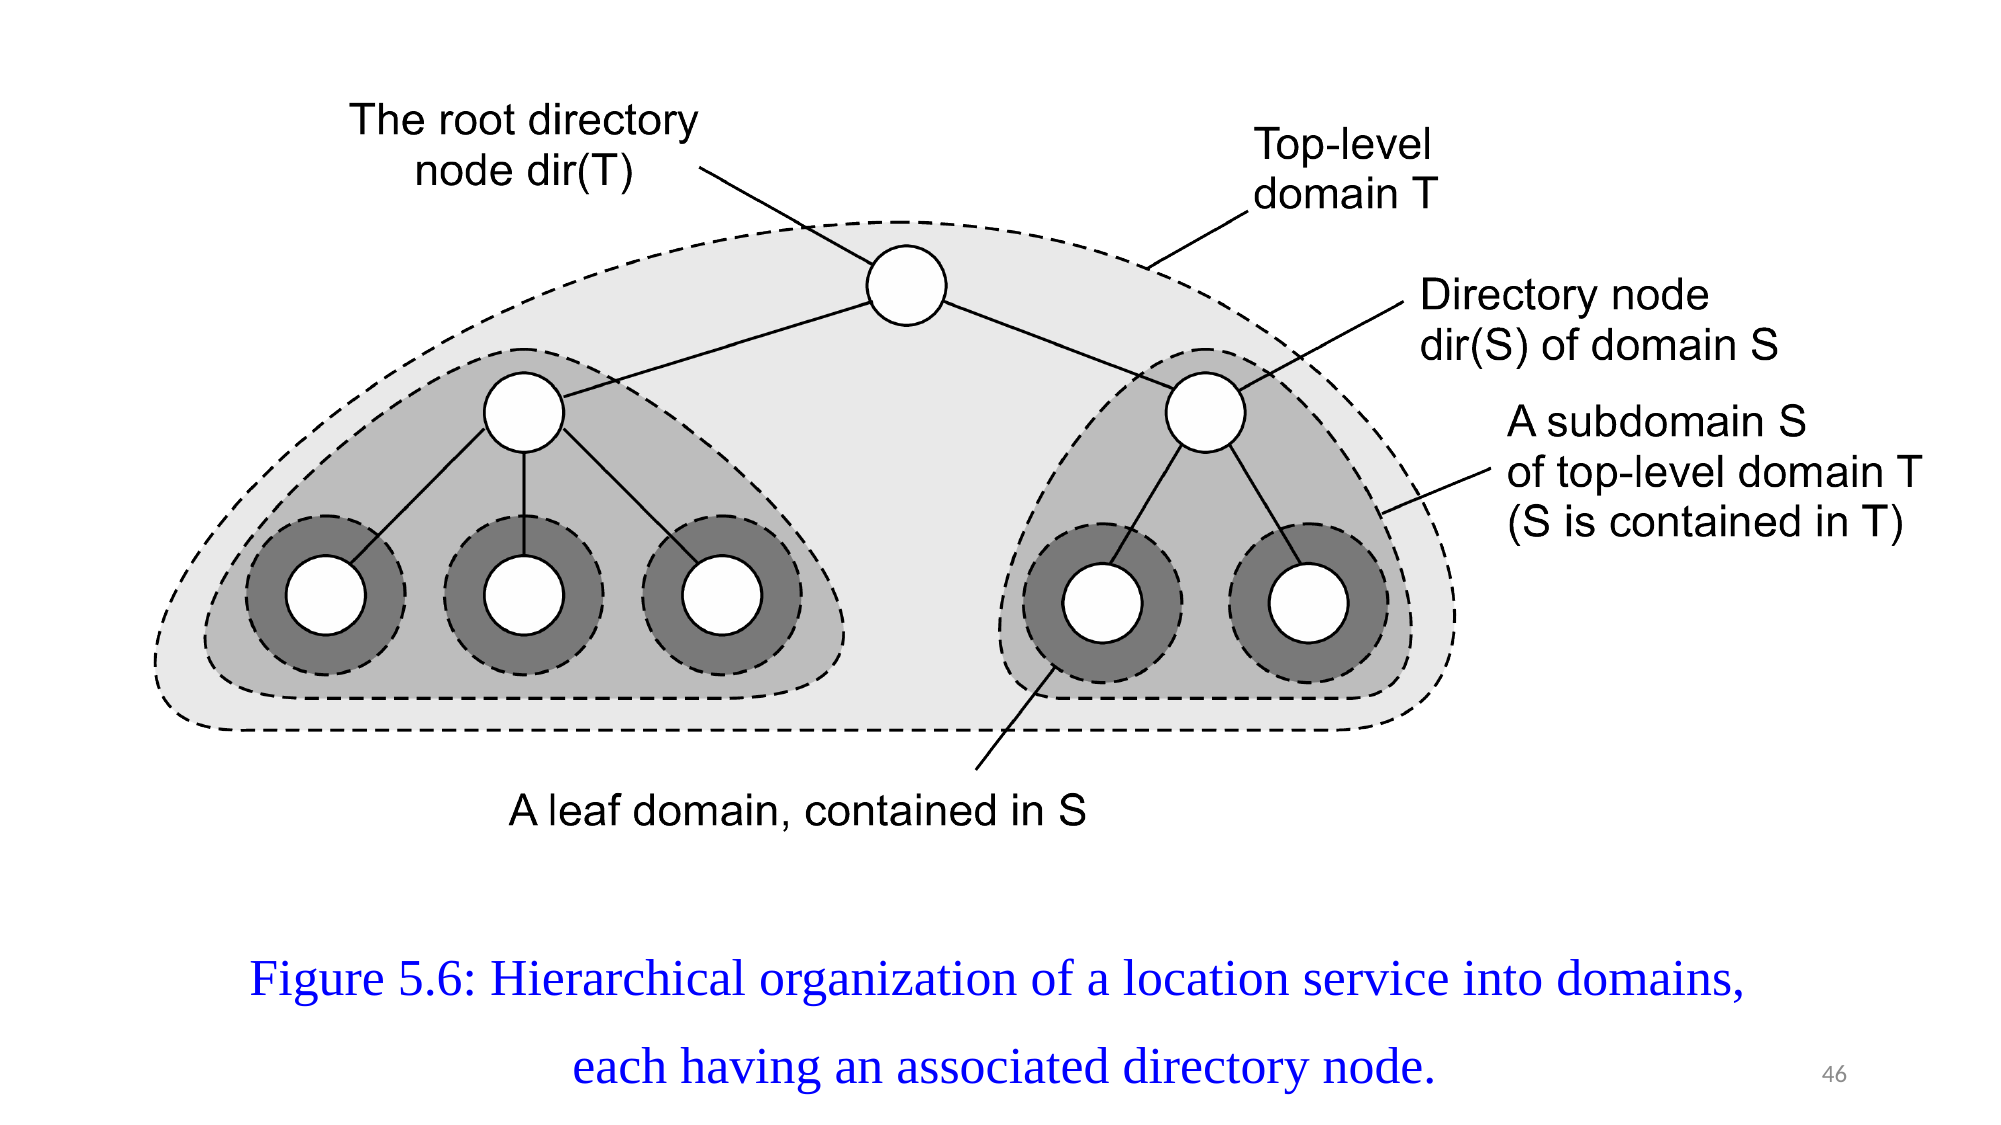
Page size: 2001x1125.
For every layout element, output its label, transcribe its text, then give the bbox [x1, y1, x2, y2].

slide_number 46 [1412, 1042, 1863, 1103]
picture [151, 100, 1924, 834]
list Figure 5.6: Hierarchical organization of a location service into domains, each having an associated directory node. [34, 22, 1976, 1103]
